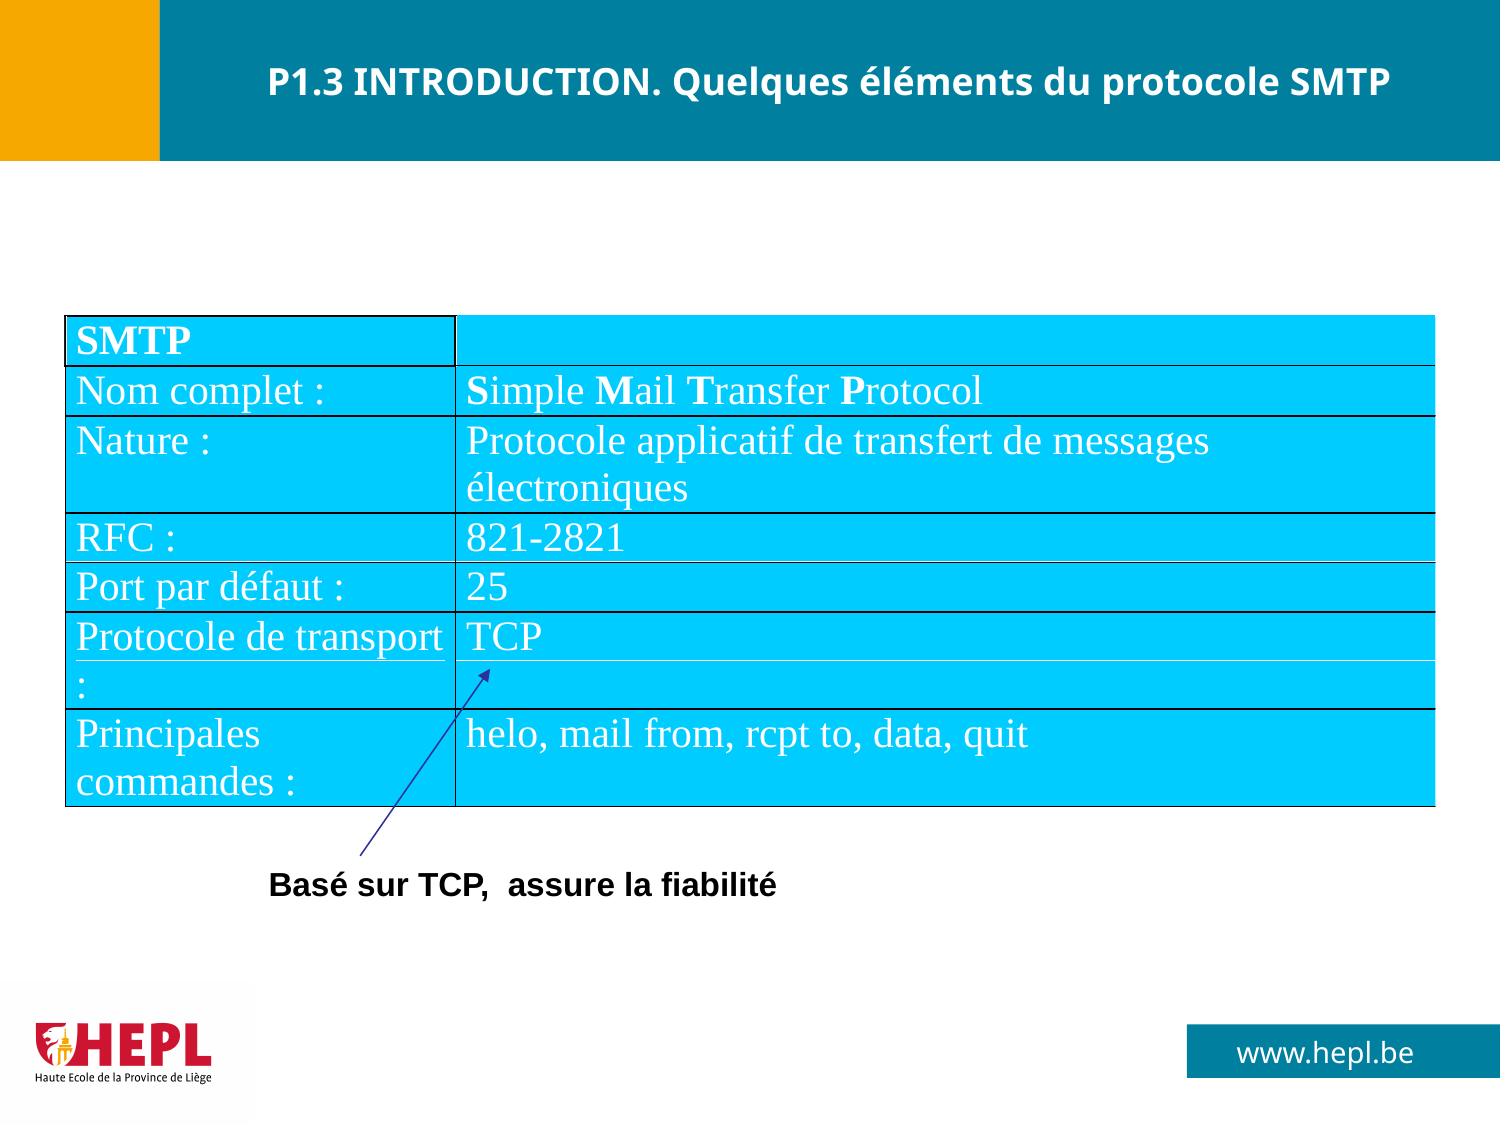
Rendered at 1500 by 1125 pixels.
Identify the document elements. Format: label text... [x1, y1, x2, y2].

title P1.3 INTRODUCTION. Quelques éléments du protocole SMTP [159, 0, 1500, 161]
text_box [64, 314, 1436, 857]
text_box Basé sur TCP, assure la fiabilité [253, 865, 857, 911]
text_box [359, 668, 491, 857]
picture [0, 981, 254, 1125]
